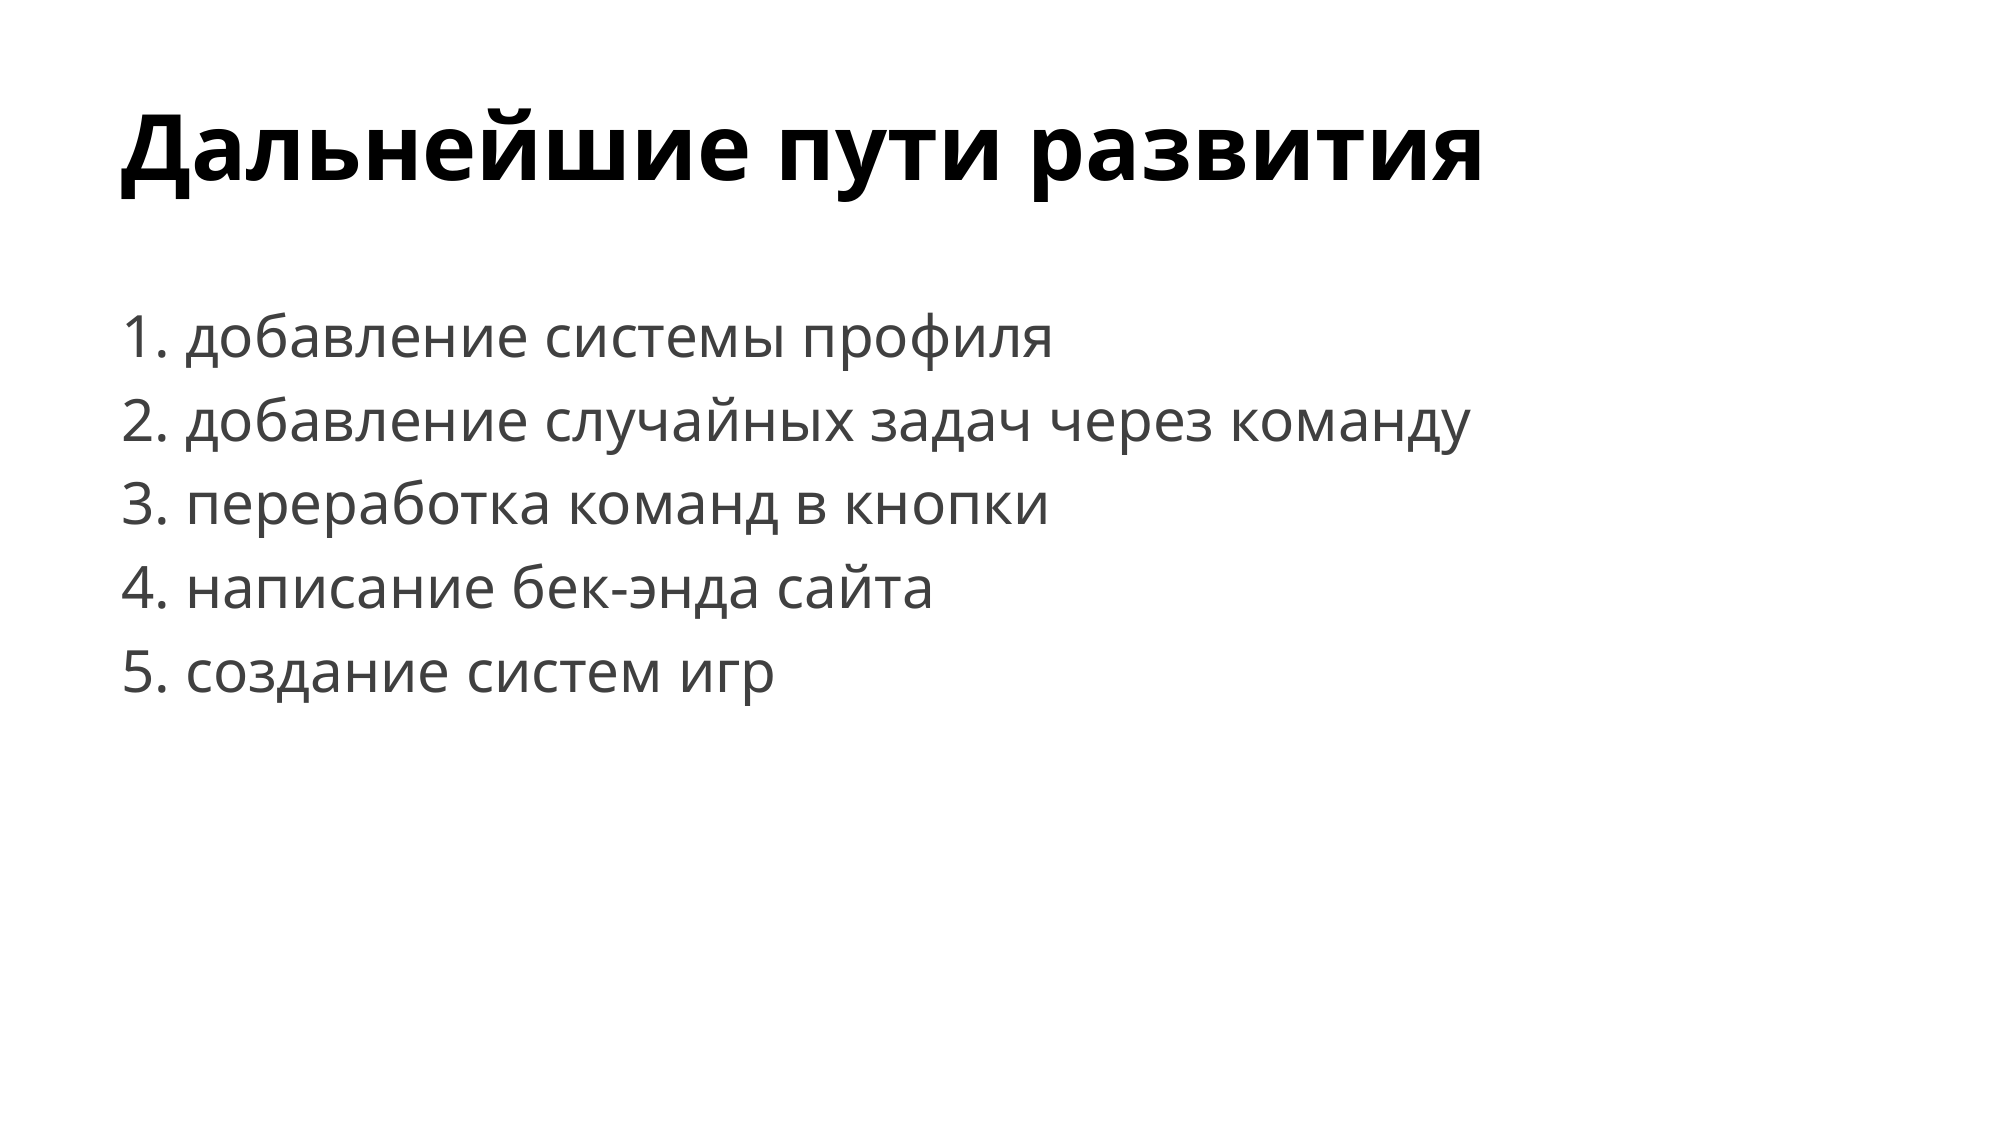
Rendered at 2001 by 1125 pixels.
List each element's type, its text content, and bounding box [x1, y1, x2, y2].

title Дальнейшие пути развития [106, 42, 1832, 260]
list 1. добавление системы профиля 2. добавление случайных задач через команду 3. переработка команд в кнопки 4. написание бек-энда сайта 5. создание систем игр [106, 299, 1832, 1014]
